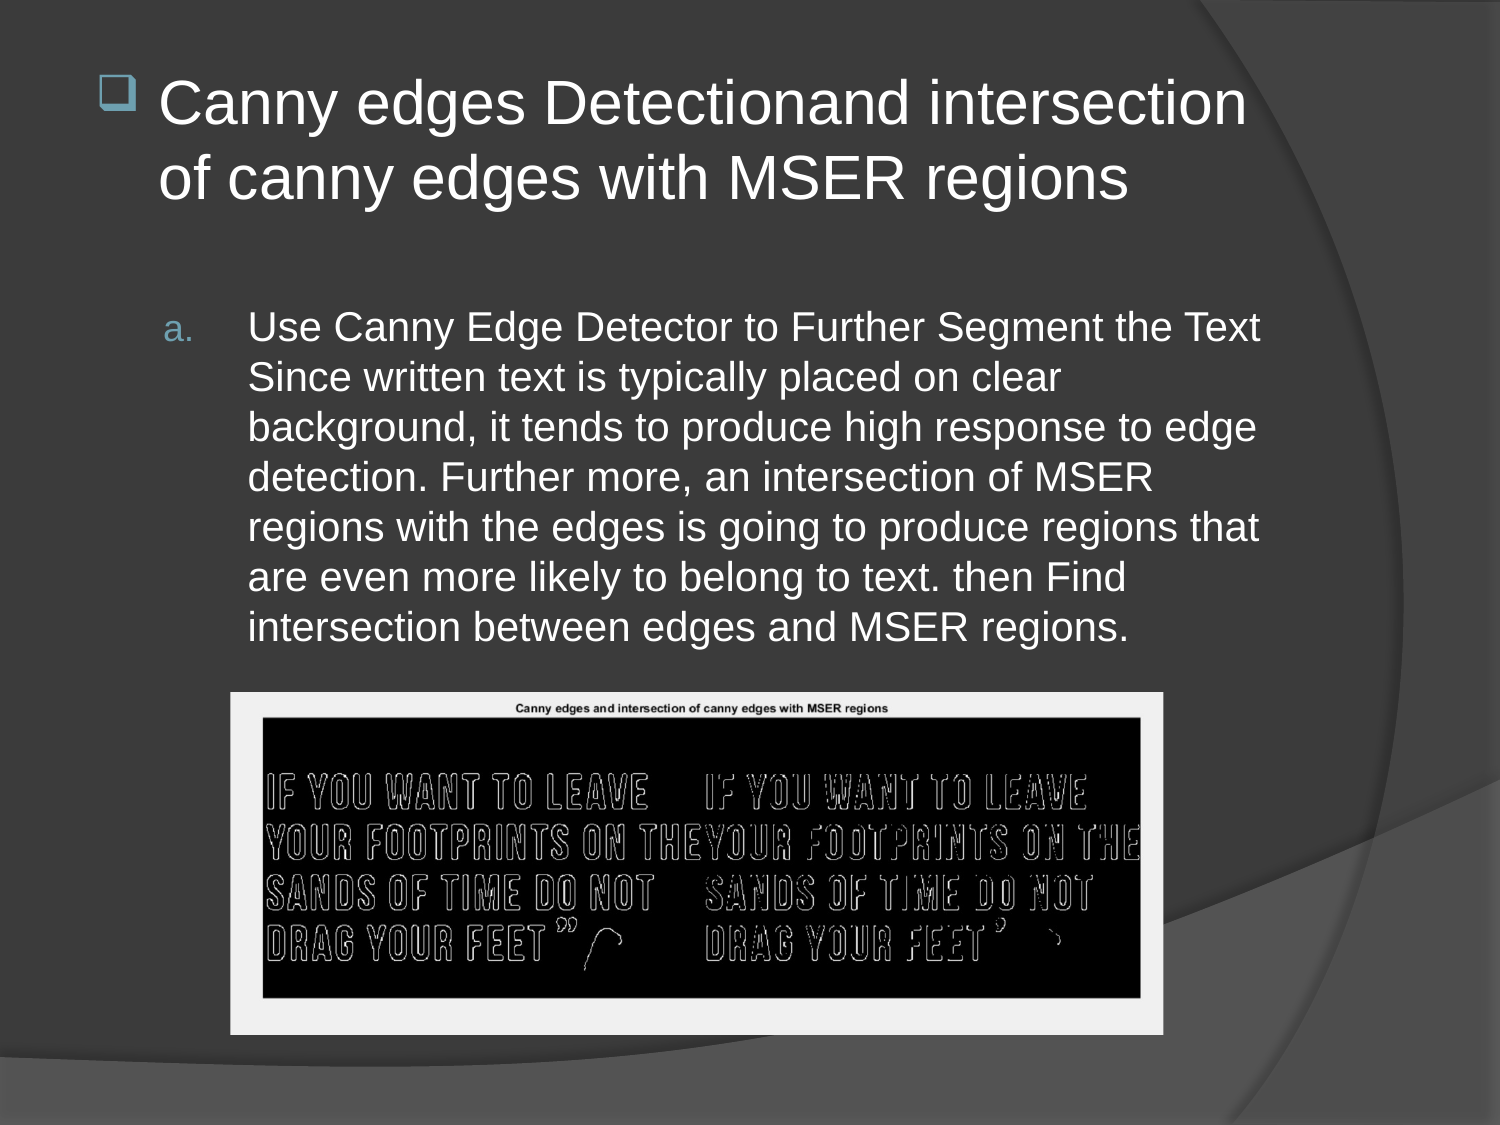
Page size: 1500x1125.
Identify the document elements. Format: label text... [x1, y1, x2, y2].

list Canny edges Detectionand intersection of canny edges with MSER regions Use Canny Edge Detector to Further Segment the Text Since written text is typically placed on clear background, it tends to produce high response to edge detection. Further more, an intersection of MSER regions with the edges is going to produce regions that are even more likely to belong to text. then Find intersection between edges and MSER regions. [75, 54, 1300, 1005]
picture [229, 692, 1164, 1036]
